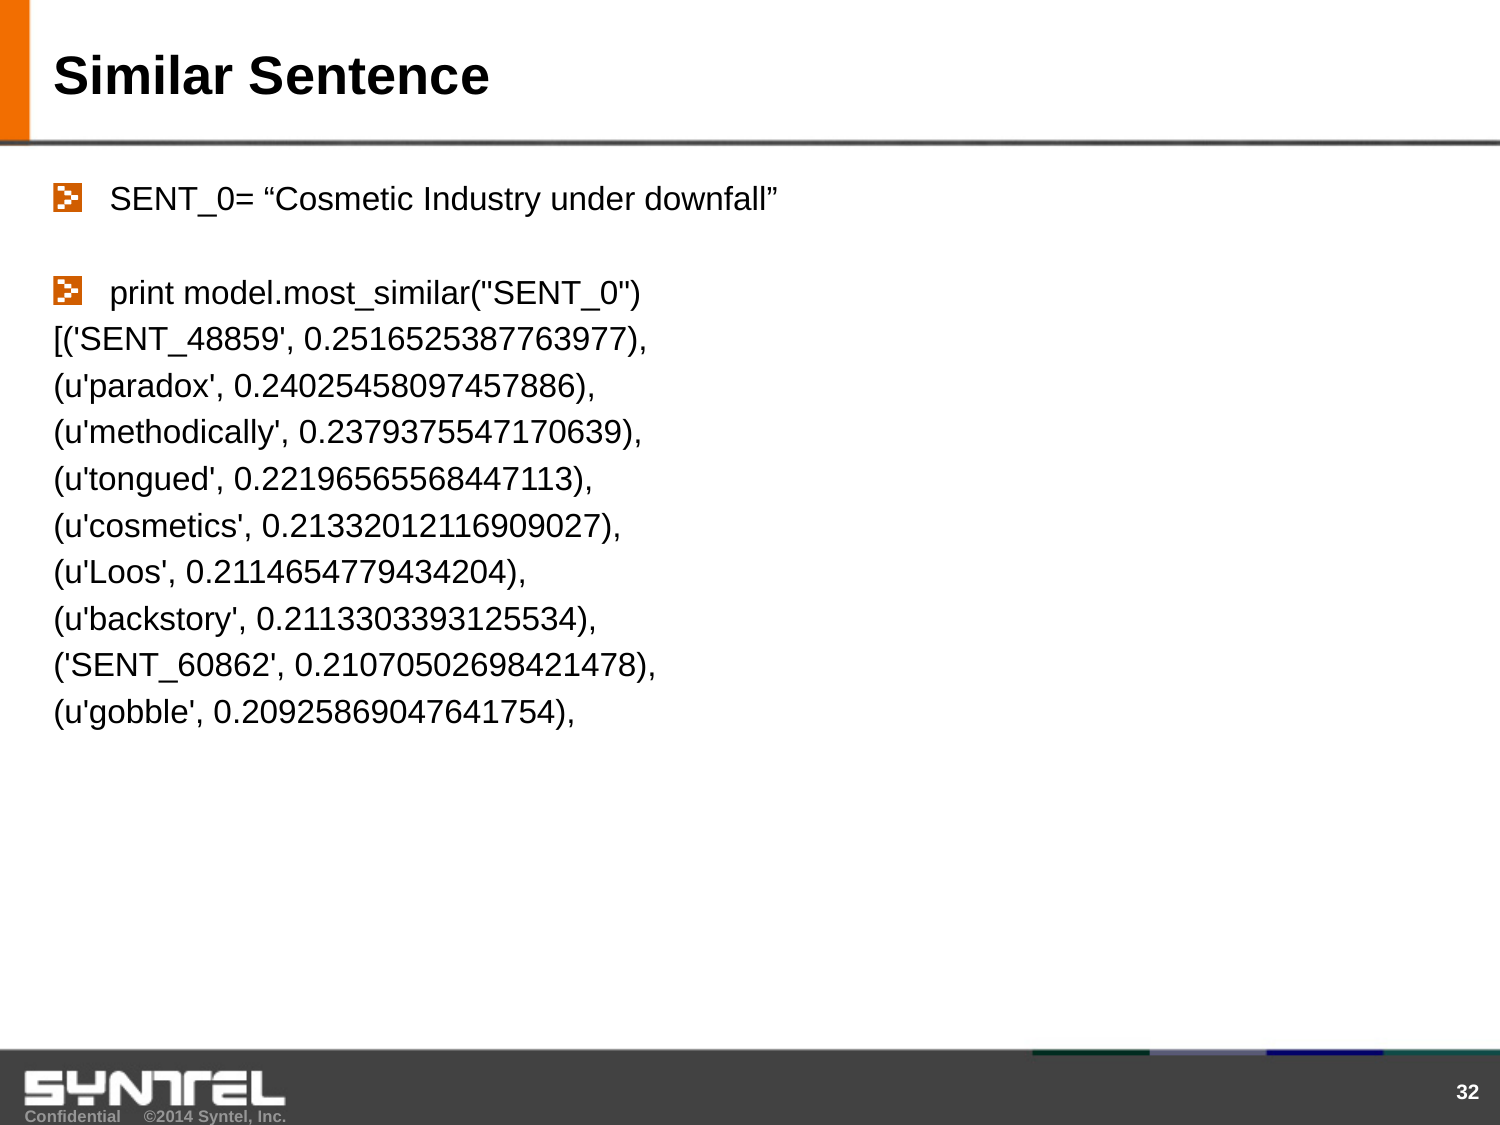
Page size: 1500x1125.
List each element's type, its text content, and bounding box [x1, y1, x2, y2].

title Similar Sentence [38, 4, 1463, 141]
slide_number 32 [1314, 1064, 1480, 1122]
list SENT_0= “Cosmetic Industry under downfall” print model.most_similar("SENT_0") [('SENT_48859', 0.2516525387763977), (u'paradox', 0.24025458097457886), (u'methodically', 0.2379375547170639), (u'tongued', 0.22196565568447113), (u'cosmetics', 0.21332012116909027), (u'Loos', 0.2114654779434204), (u'backstory', 0.2113303393125534), ('SENT_60862', 0.21070502698421478), (u'gobble', 0.20925869047641754), [38, 169, 1462, 1024]
picture [0, 0, 1500, 1125]
